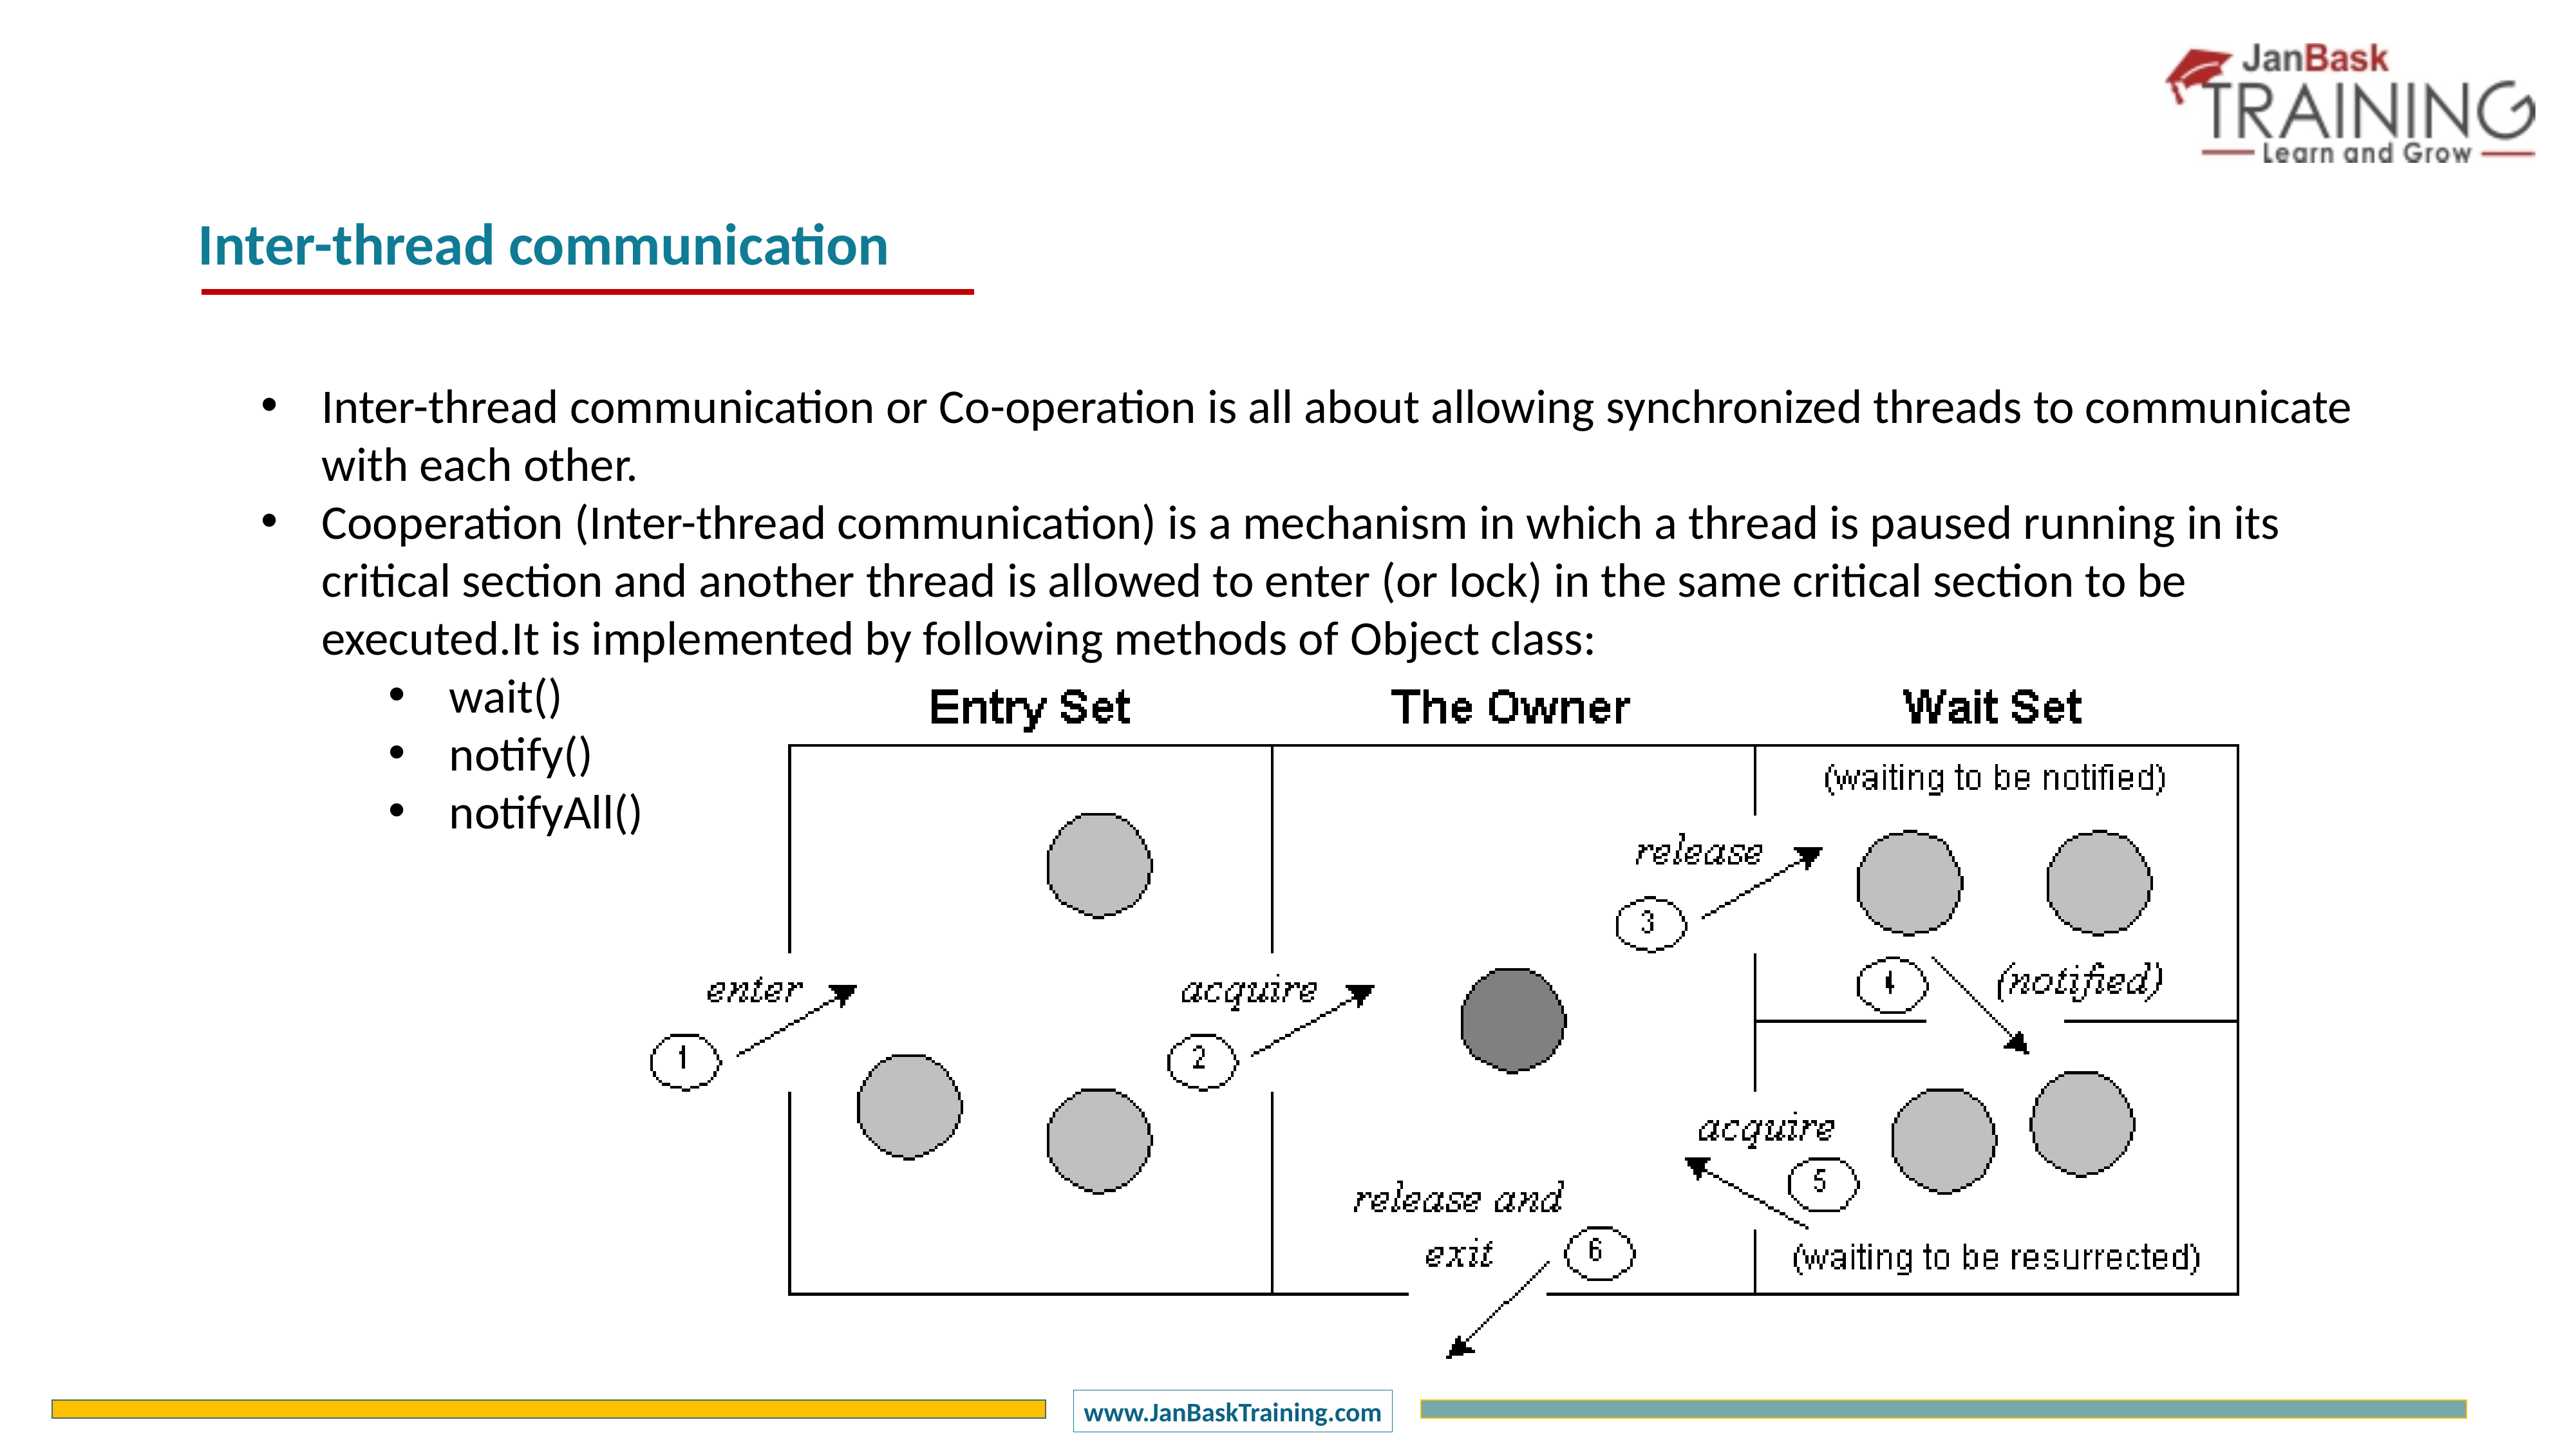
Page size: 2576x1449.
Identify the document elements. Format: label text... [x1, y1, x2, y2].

picture [2165, 43, 2535, 163]
text_box Inter-thread communication or Co-operation is all about allowing synchronized threads to communicate with each other. Cooperation (Inter-thread communication) is a mechanism in which a thread is paused running in its critical section and another thread is allowed to enter (or lock) in the same critical section to be executed.It is implemented by following methods of Object class: wait() notify() notifyAll() [256, 370, 2367, 843]
picture [648, 669, 2242, 1376]
text_box Inter-thread communication [193, 201, 2000, 282]
